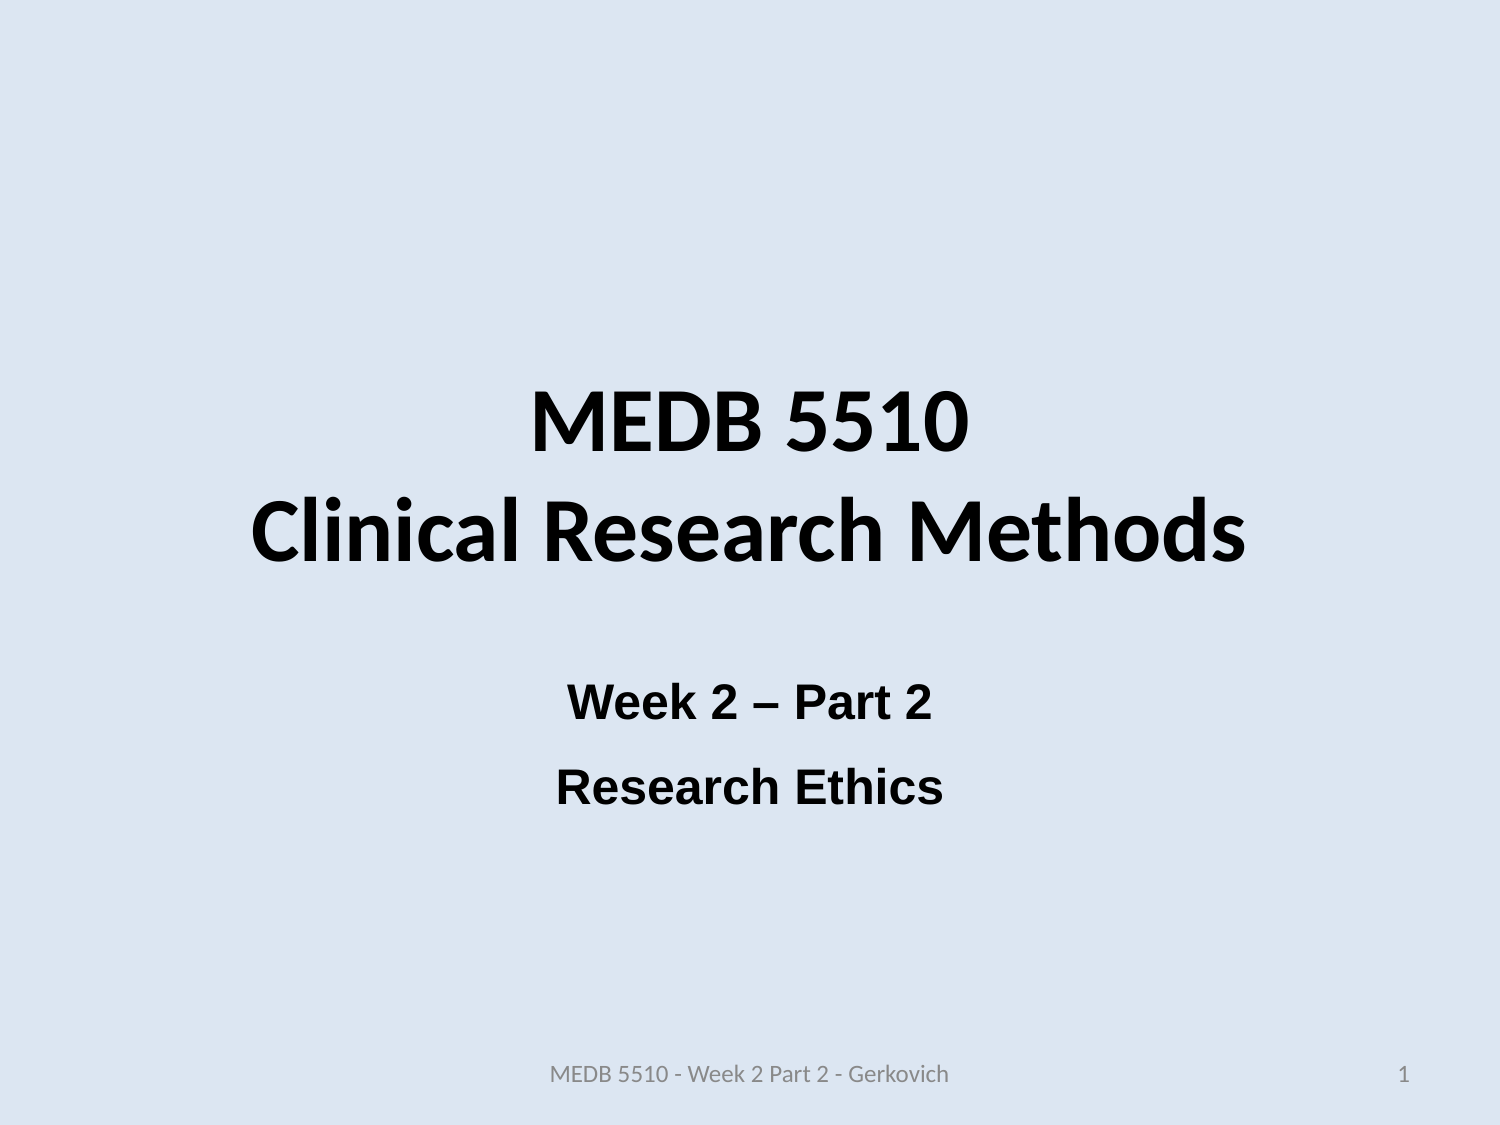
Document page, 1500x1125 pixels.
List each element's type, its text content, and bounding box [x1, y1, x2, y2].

slide_number 1 [1074, 1042, 1425, 1103]
text_box Week 2 – Part 2 Research Ethics [399, 662, 1100, 823]
title MEDB 5510 Clinical Research Methods [112, 349, 1388, 591]
footer MEDB 5510 - Week 2 Part 2 - Gerkovich [512, 1042, 988, 1103]
